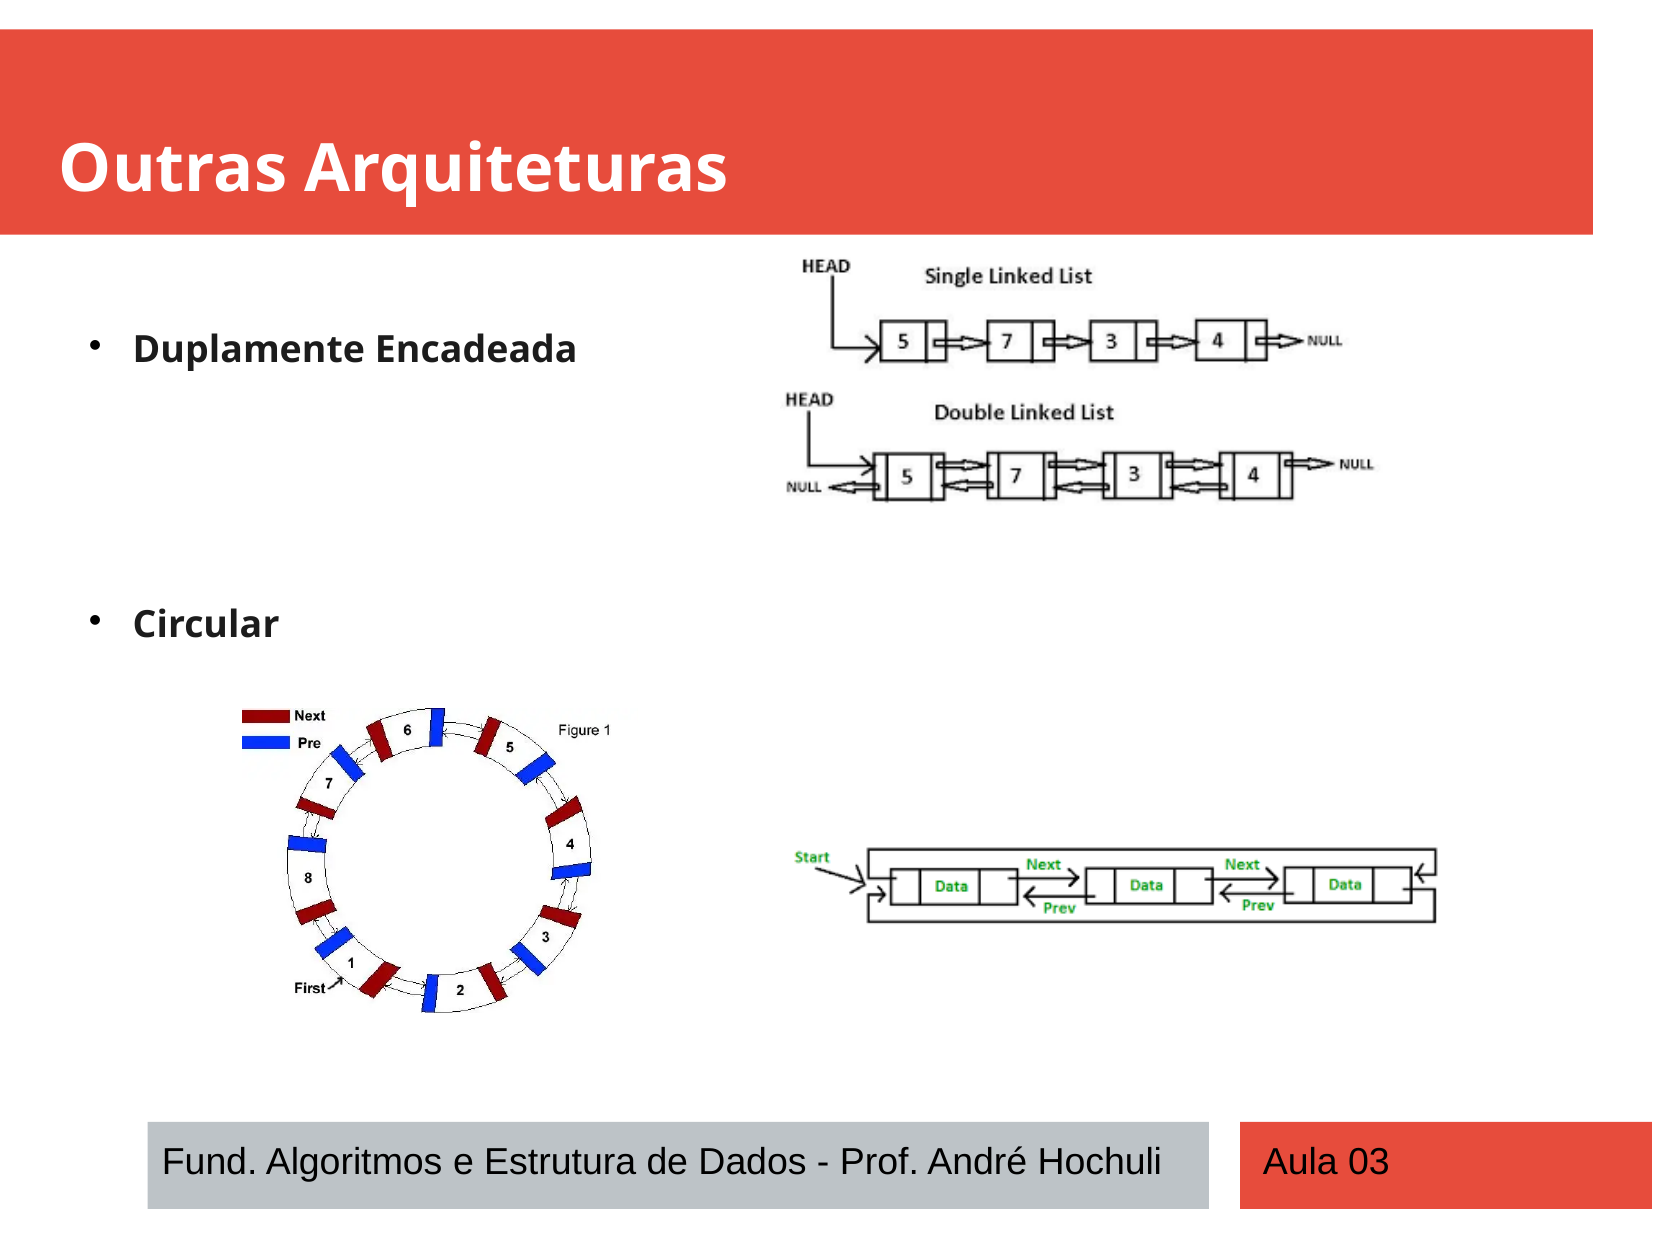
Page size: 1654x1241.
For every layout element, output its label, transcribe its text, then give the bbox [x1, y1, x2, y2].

text_box Fund. Algoritmos e Estrutura de Dados - Prof. André Hochuli [147, 1129, 1204, 1188]
text_box Outras Arquiteturas [58, 58, 1593, 206]
picture [787, 804, 1513, 975]
text_box Aula 03 [1248, 1129, 1622, 1188]
picture [242, 708, 638, 1013]
picture [780, 251, 1388, 525]
text_box Duplamente Encadeada Circular [58, 324, 1564, 1091]
